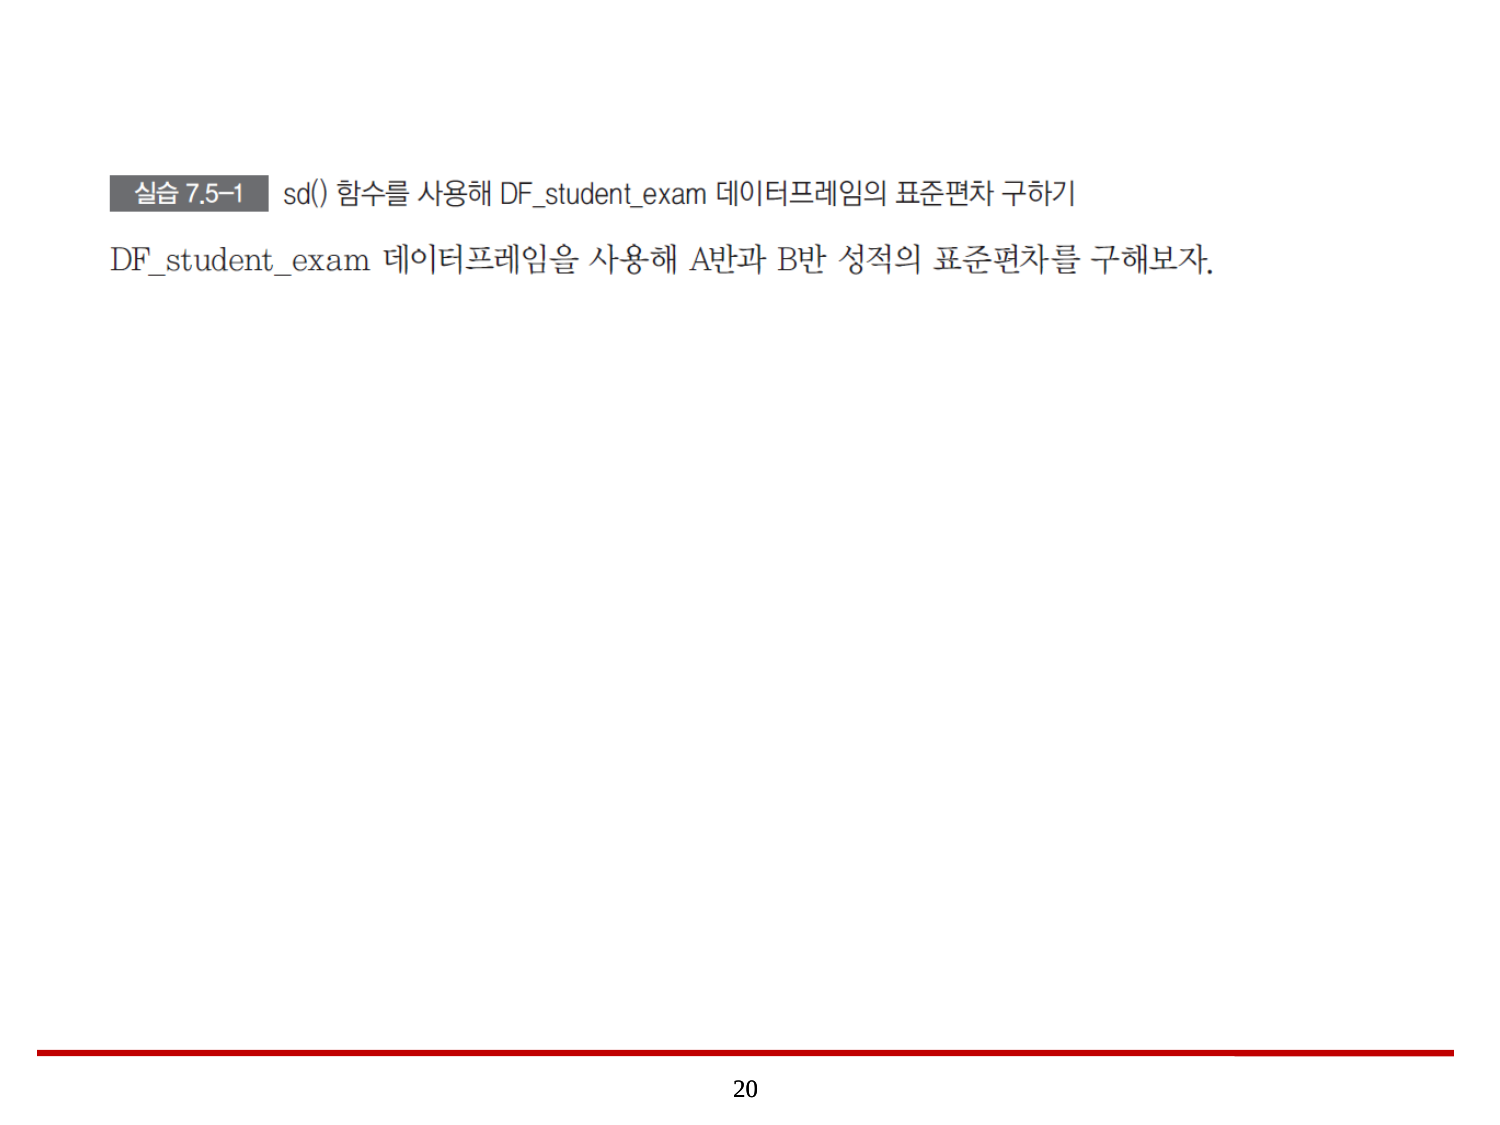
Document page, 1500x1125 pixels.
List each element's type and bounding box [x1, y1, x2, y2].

list [100, 162, 1227, 299]
